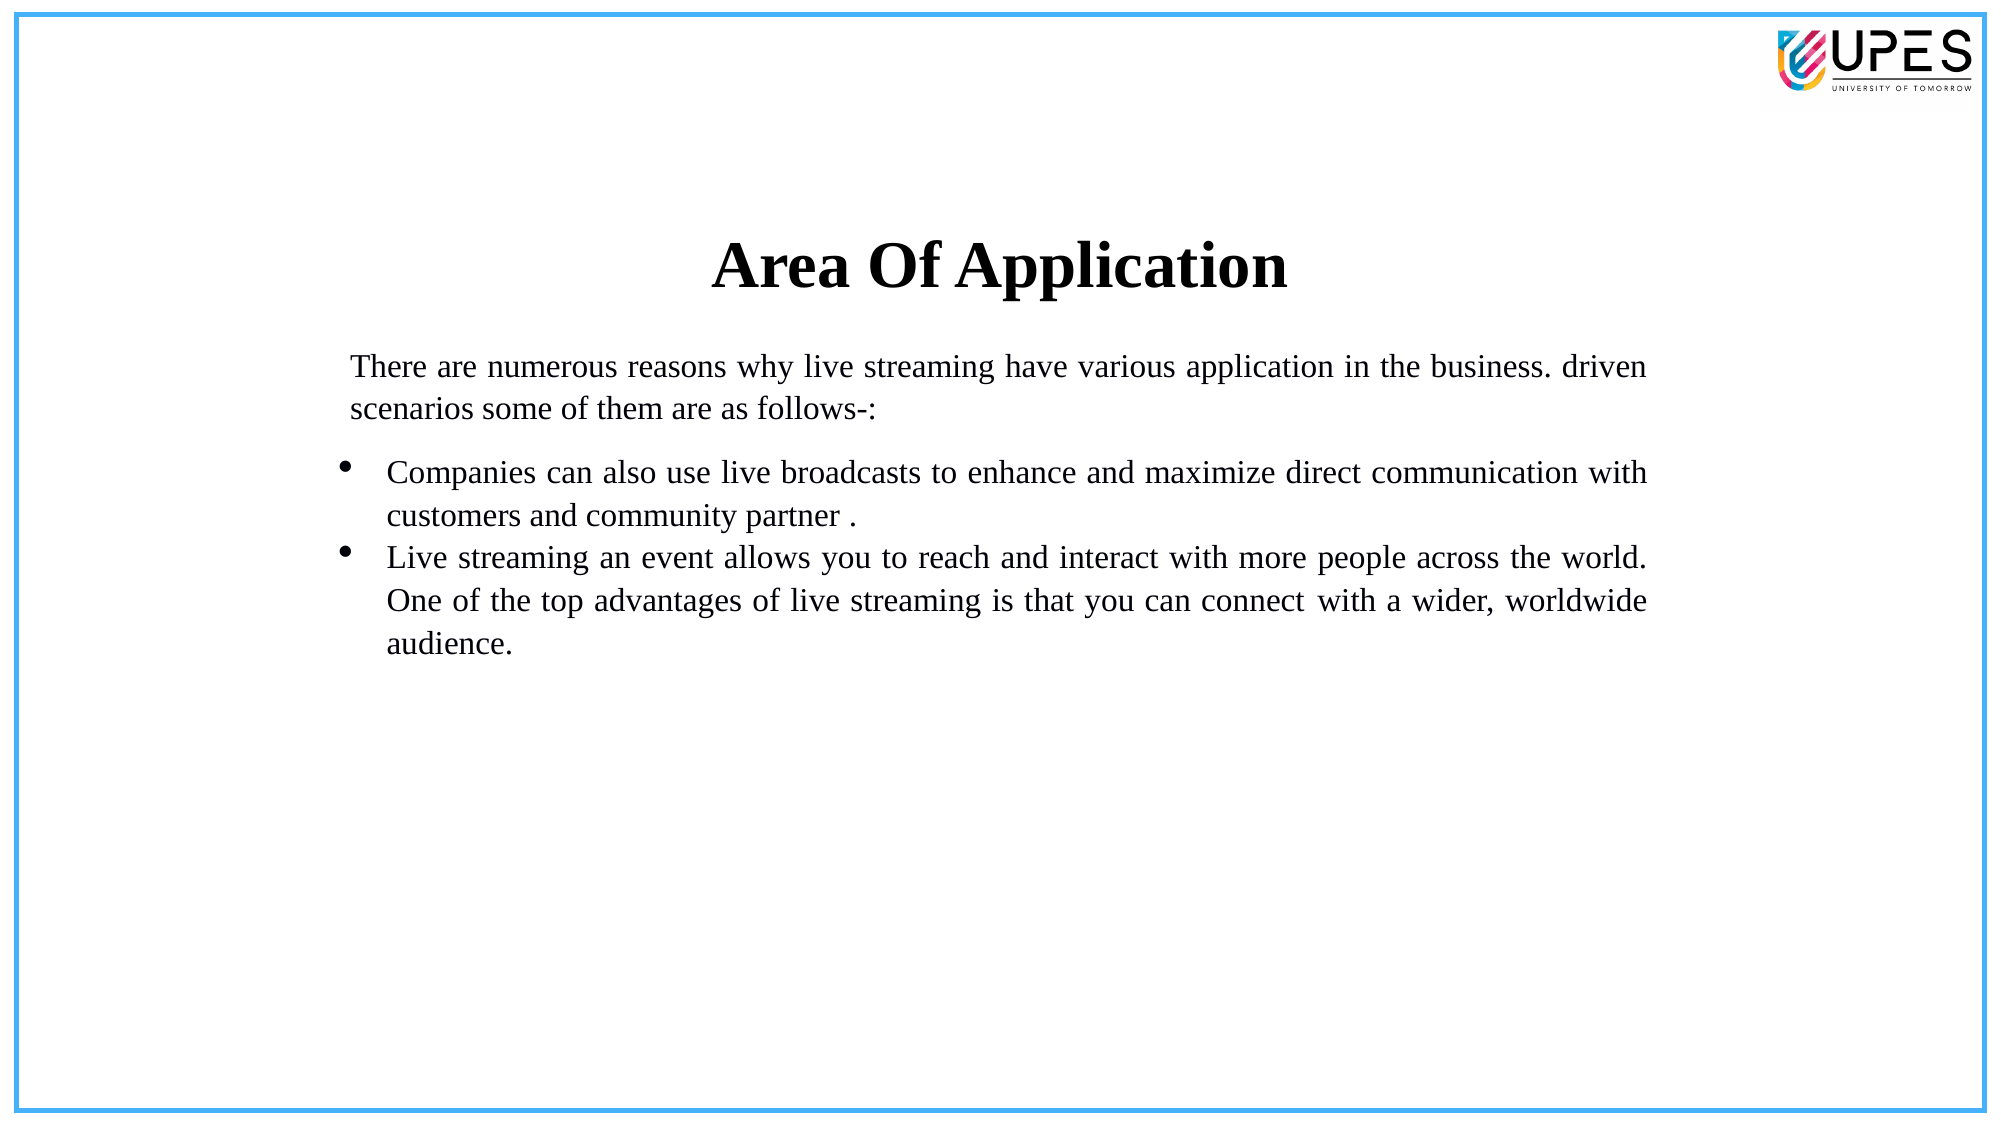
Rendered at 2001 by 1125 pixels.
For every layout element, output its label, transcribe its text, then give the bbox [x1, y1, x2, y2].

title Area Of Application [249, 184, 1750, 310]
picture [1758, 20, 1978, 110]
subtitle There are numerous reasons why live streaming have various application in the business. driven scenarios some of them are as follows-: Companies can also use live broadcasts to enhance and maximize direct communication with customers and community partner . Live streaming an event allows you to reach and interact with more people across the world. One of the top advantages of live streaming is that you can connect with a wider, worldwide audience. [249, 334, 1750, 941]
